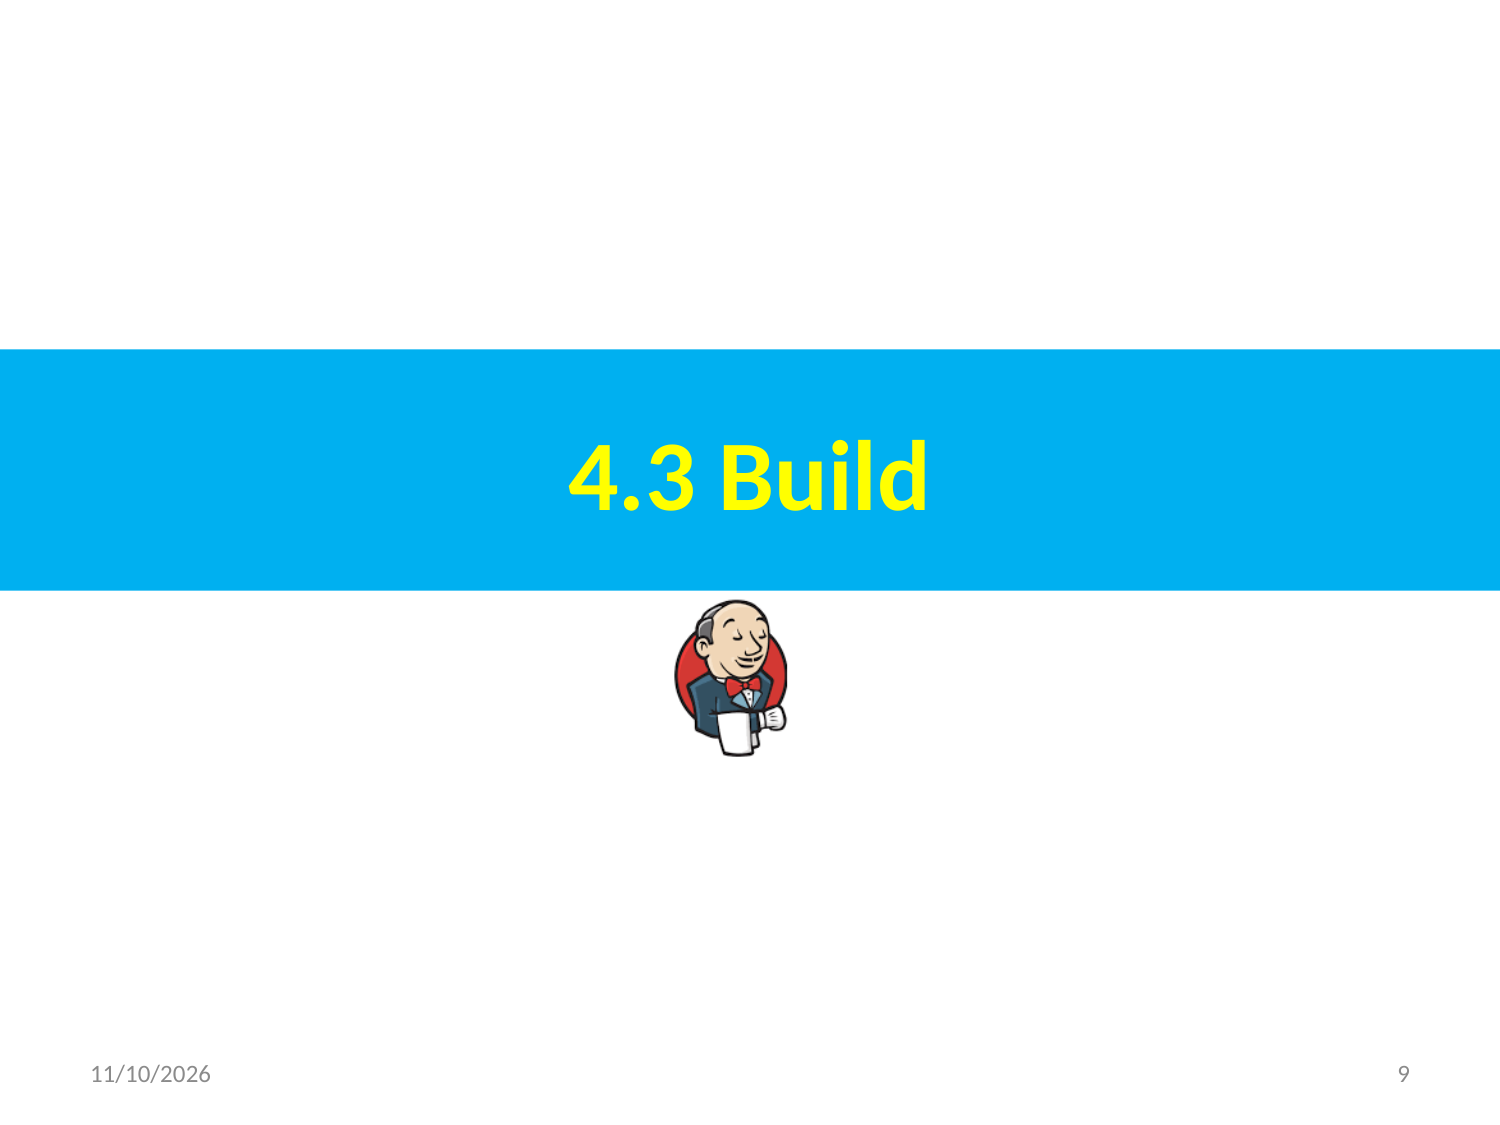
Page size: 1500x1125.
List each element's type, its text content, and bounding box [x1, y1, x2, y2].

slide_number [75, 1042, 425, 1103]
picture [663, 596, 800, 763]
slide_number 9 [1074, 1042, 1425, 1103]
title 4.3 Build [0, 349, 1500, 591]
